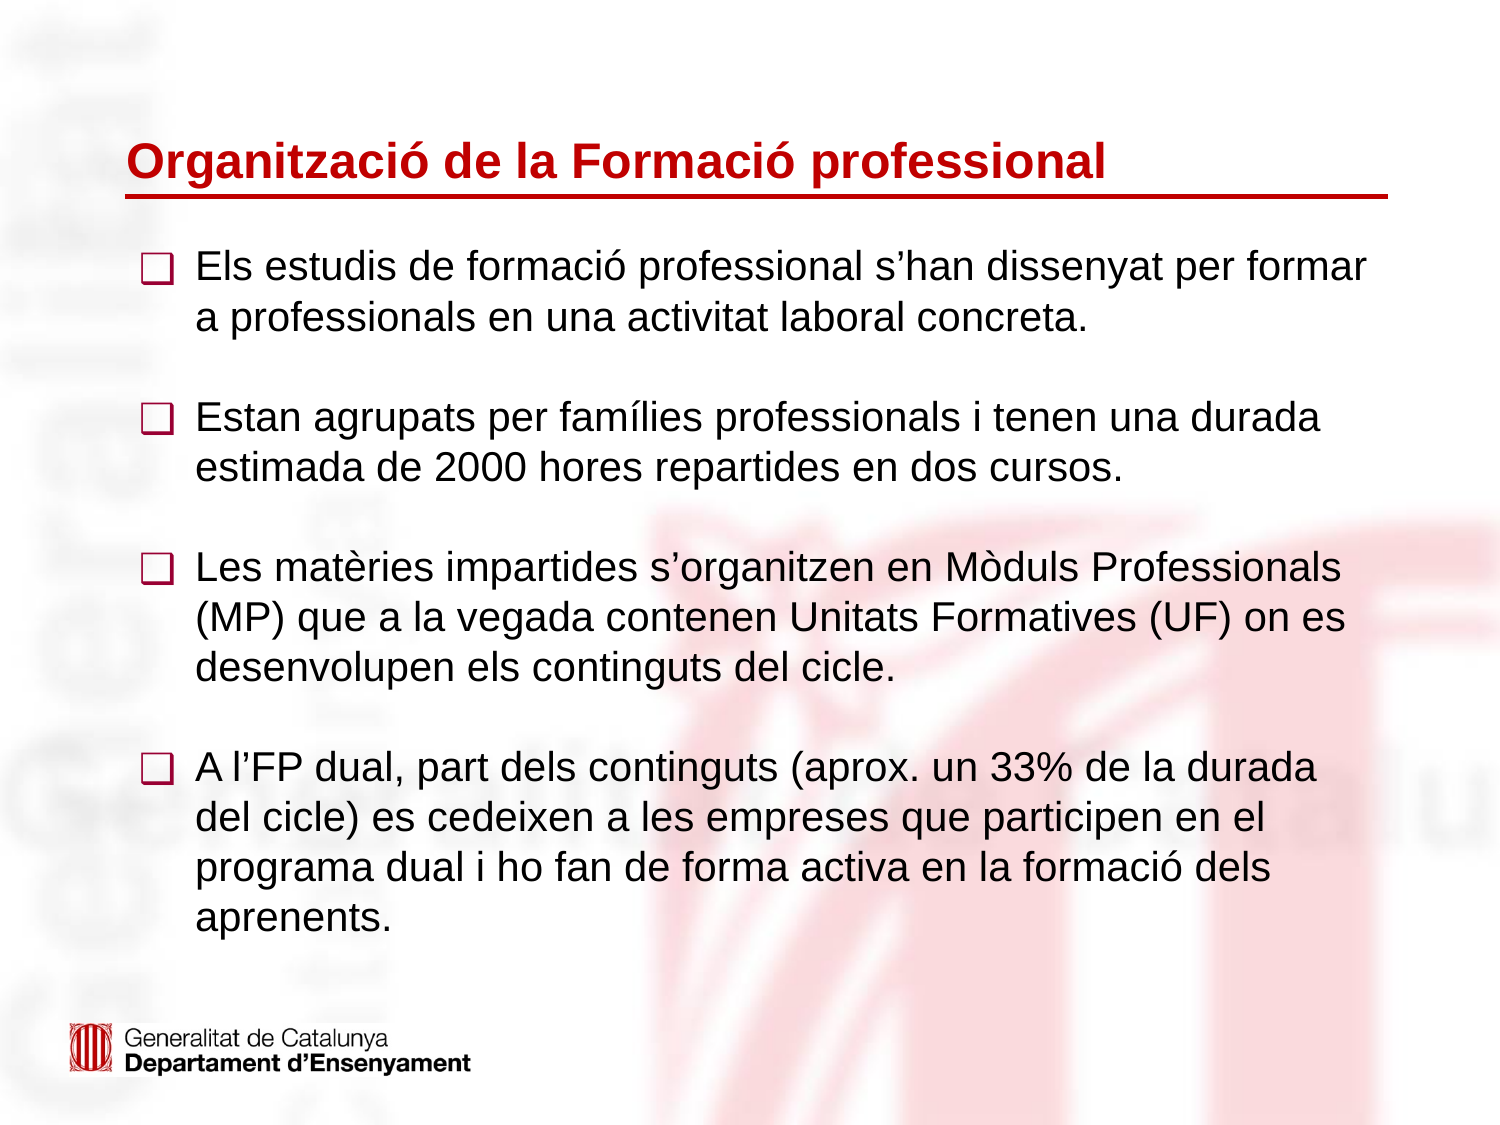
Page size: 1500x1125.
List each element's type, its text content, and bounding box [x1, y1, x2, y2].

text_box Els estudis de formació professional s’han dissenyat per formar a professionals en una activitat laboral concreta. Estan agrupats per famílies professionals i tenen una durada estimada de 2000 hores repartides en dos cursos. Les matèries impartides s’organitzen en Mòduls Professionals (MP) que a la vegada contenen Unitats Formatives (UF) on es desenvolupen els continguts del cicle. A l’FP dual, part dels continguts (aprox. un 33% de la durada del cicle) es cedeixen a les empreses que participen en el programa dual i ho fan de forma activa en la formació dels aprenents. [123, 231, 1400, 997]
title Organització de la Formació professional [111, 31, 1388, 197]
picture [0, 0, 1500, 1125]
